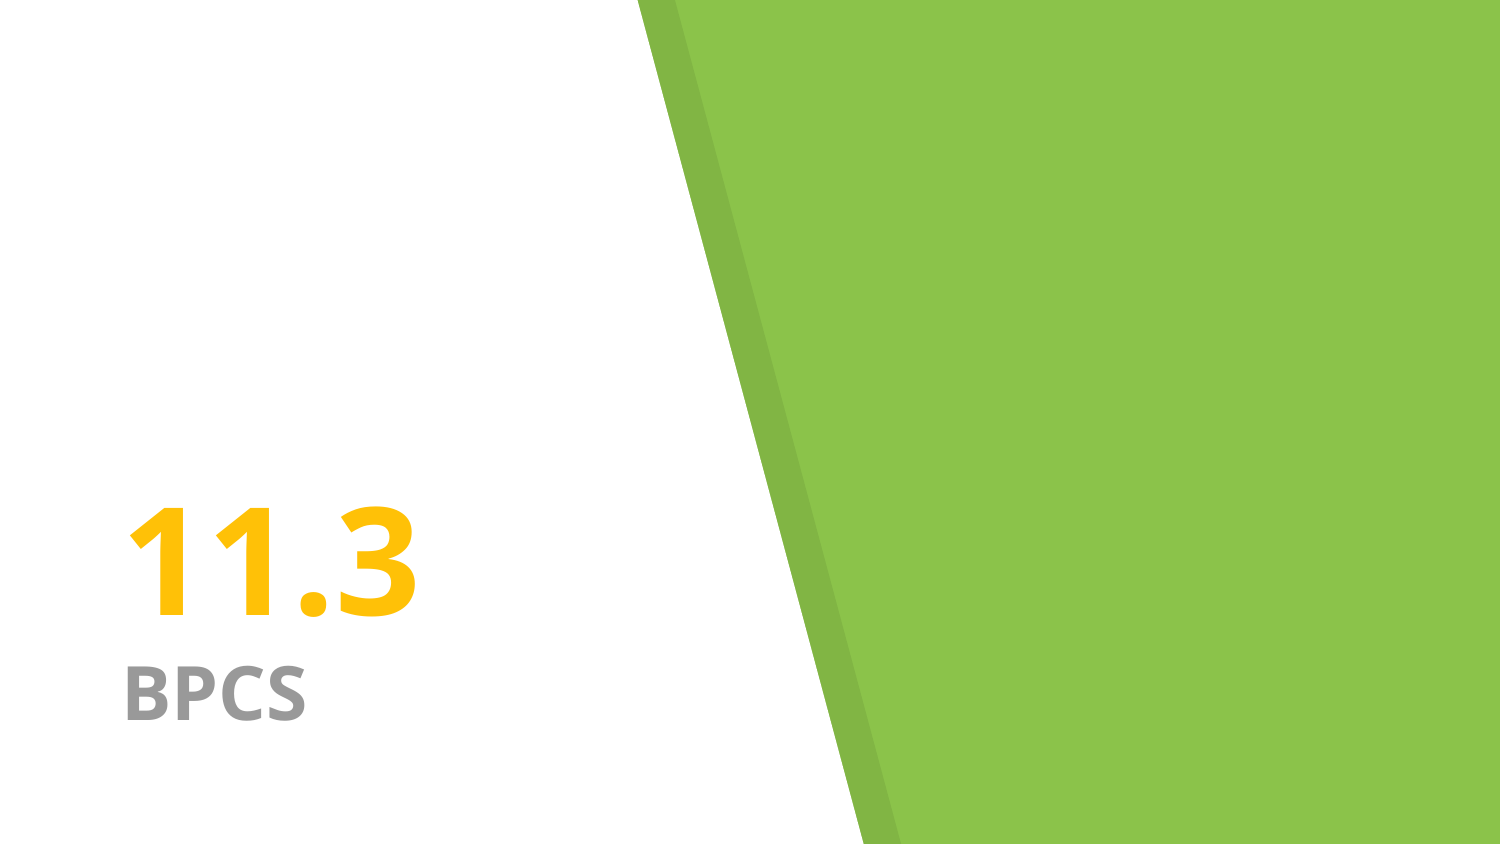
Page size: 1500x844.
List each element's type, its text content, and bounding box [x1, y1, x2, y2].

title 11.3 BPCS [106, 259, 685, 751]
